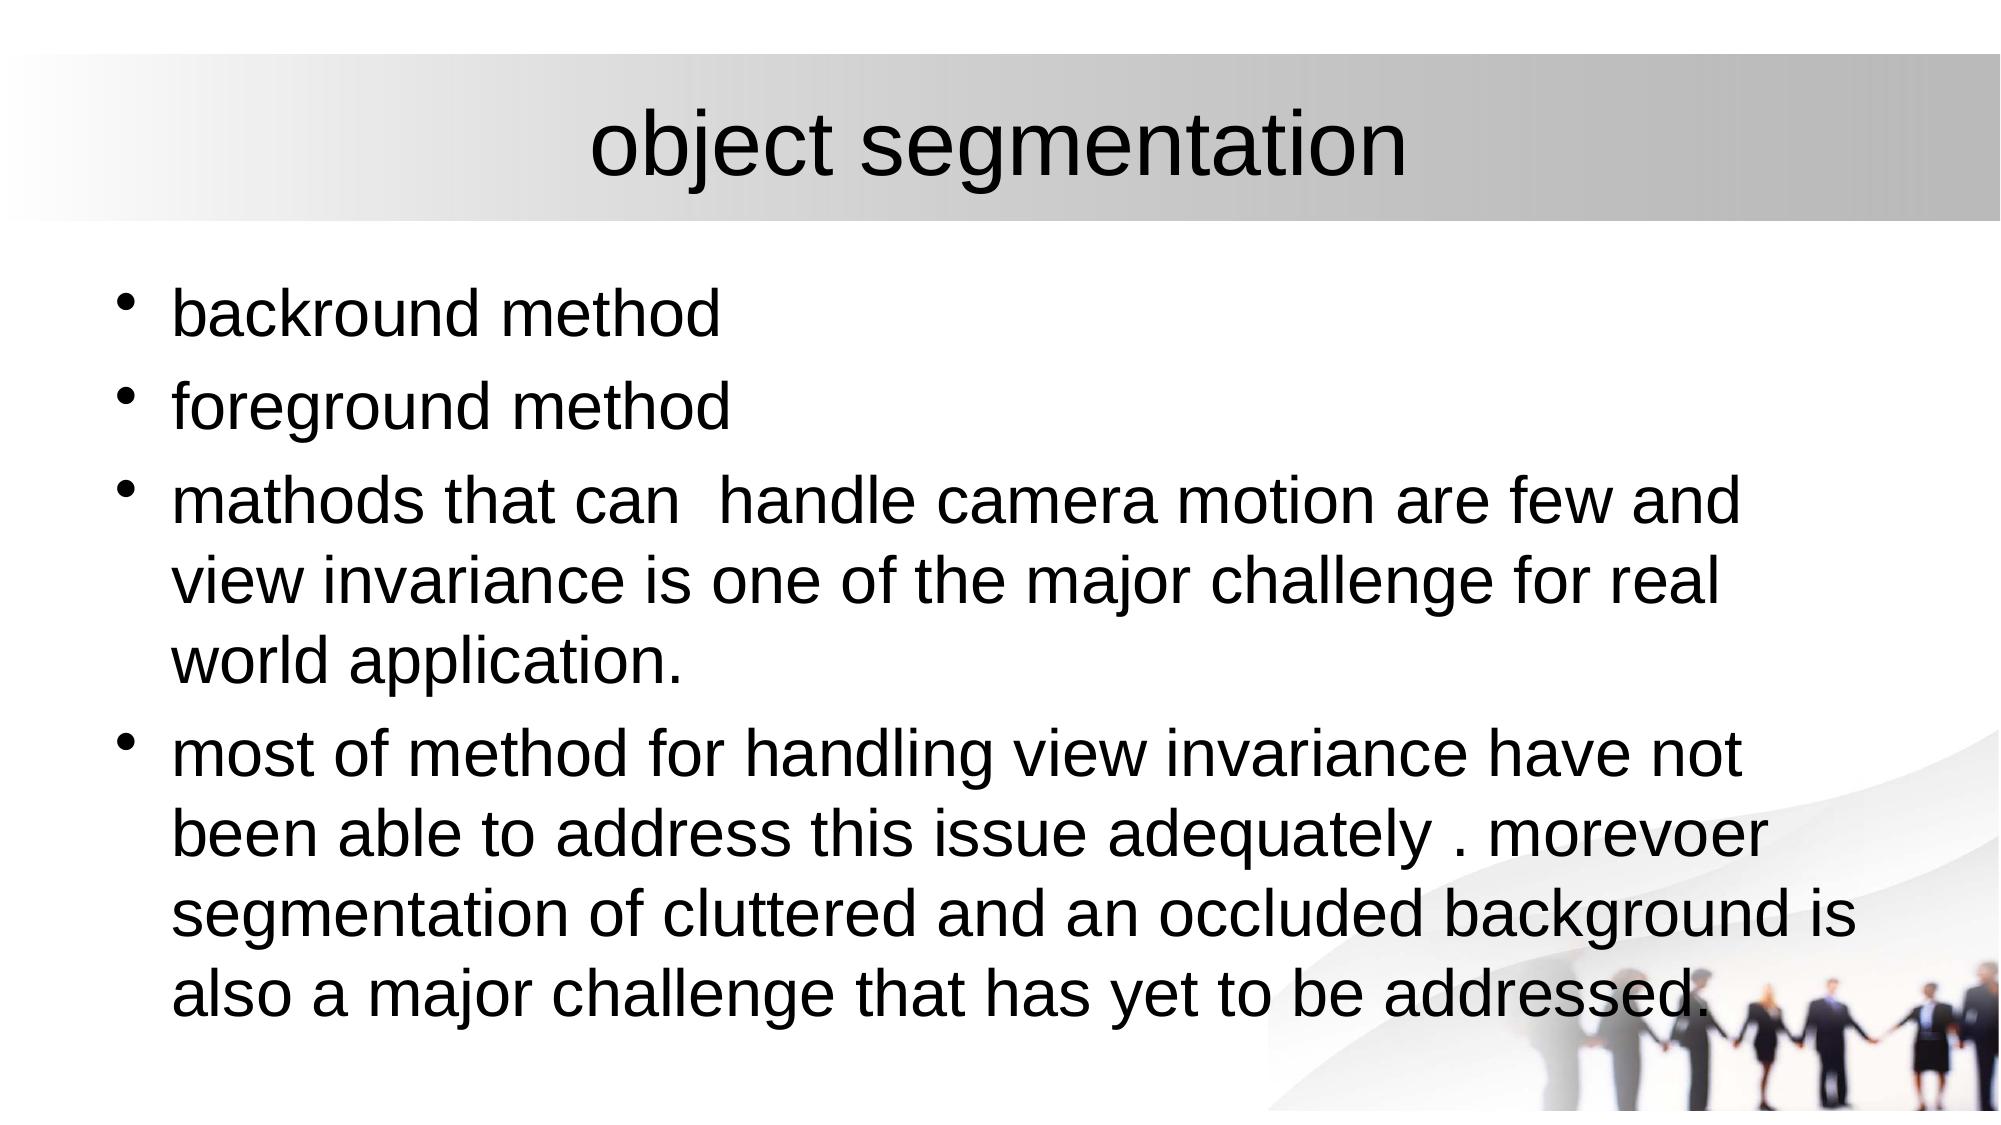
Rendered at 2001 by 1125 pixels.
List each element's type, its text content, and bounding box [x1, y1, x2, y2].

title object segmentation [99, 44, 1901, 233]
list backround method foreground method mathods that can handle camera motion are few and view invariance is one of the major challenge for real world application. most of method for handling view invariance have not been able to address this issue adequately . morevoer segmentation of cluttered and an occluded background is also a major challenge that has yet to be addressed. [99, 262, 1901, 1006]
picture [1268, 728, 1999, 1111]
